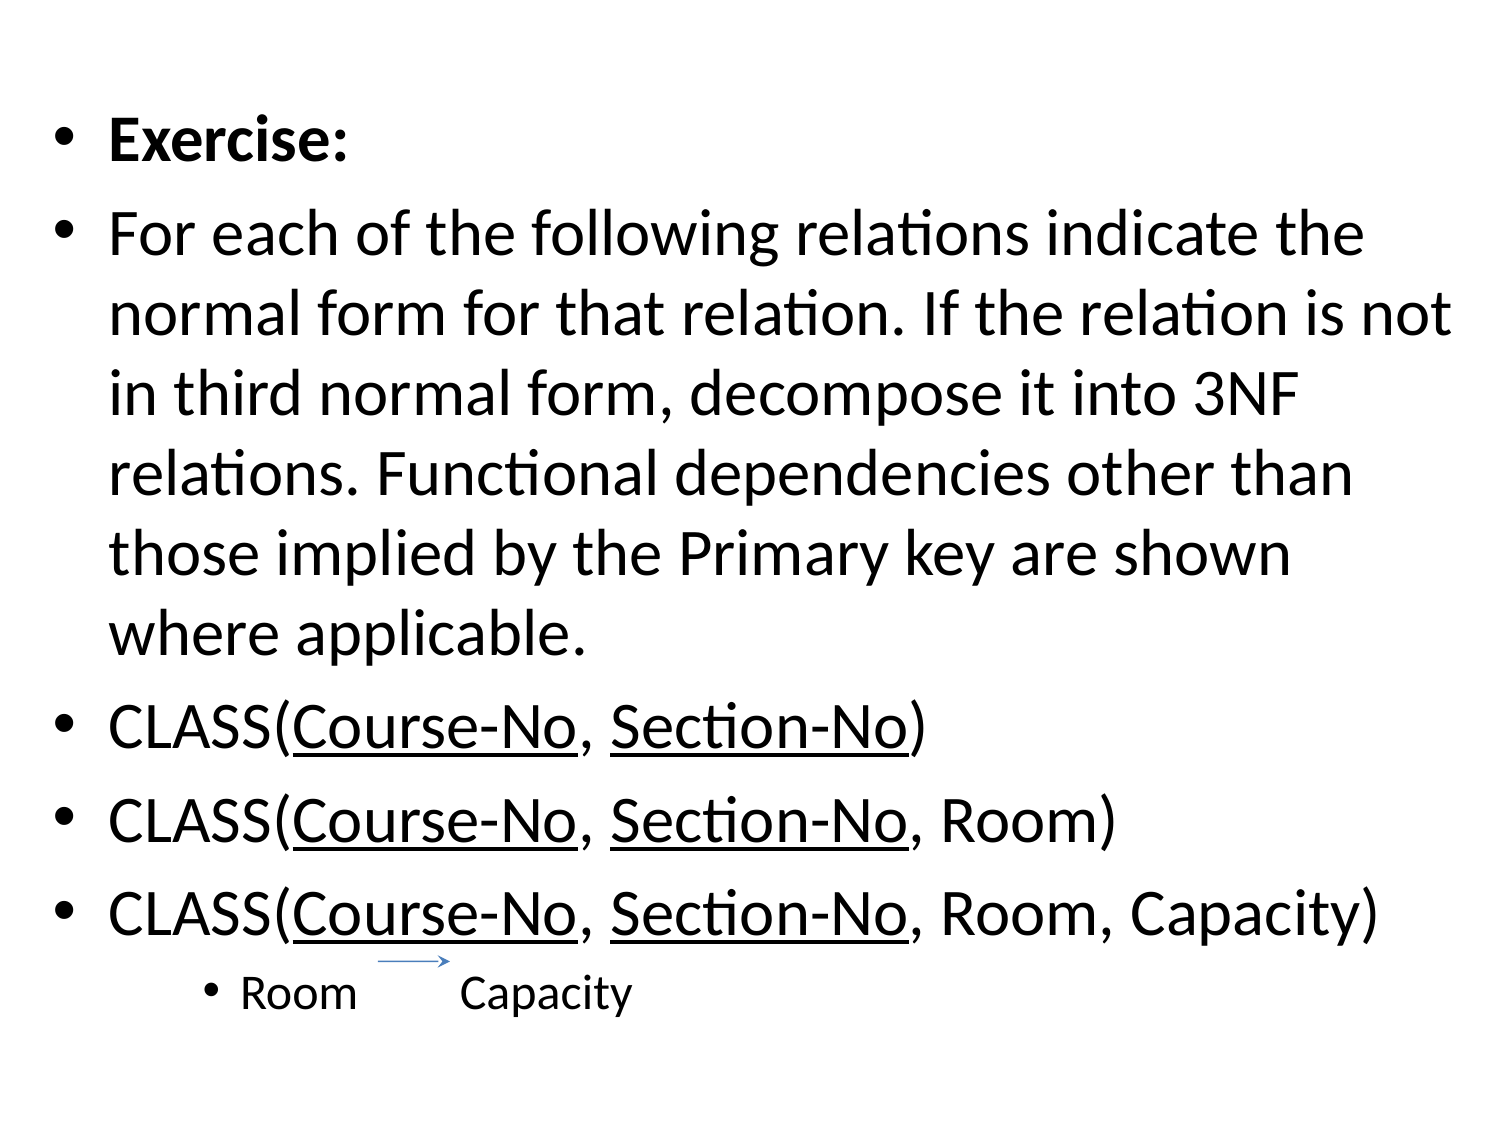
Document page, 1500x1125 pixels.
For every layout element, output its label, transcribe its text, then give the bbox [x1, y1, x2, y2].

text_box [377, 955, 450, 968]
text_box Exercise: For each of the following relations indicate the normal form for that relation. If the relation is not in third normal form, decompose it into 3NF relations. Functional dependencies other than those implied by the Primary key are shown where applicable. CLASS(Course-No, Section-No) CLASS(Course-No, Section-No, Room) CLASS(Course-No, Section-No, Room, Capacity) Room Capacity [37, 87, 1475, 1125]
